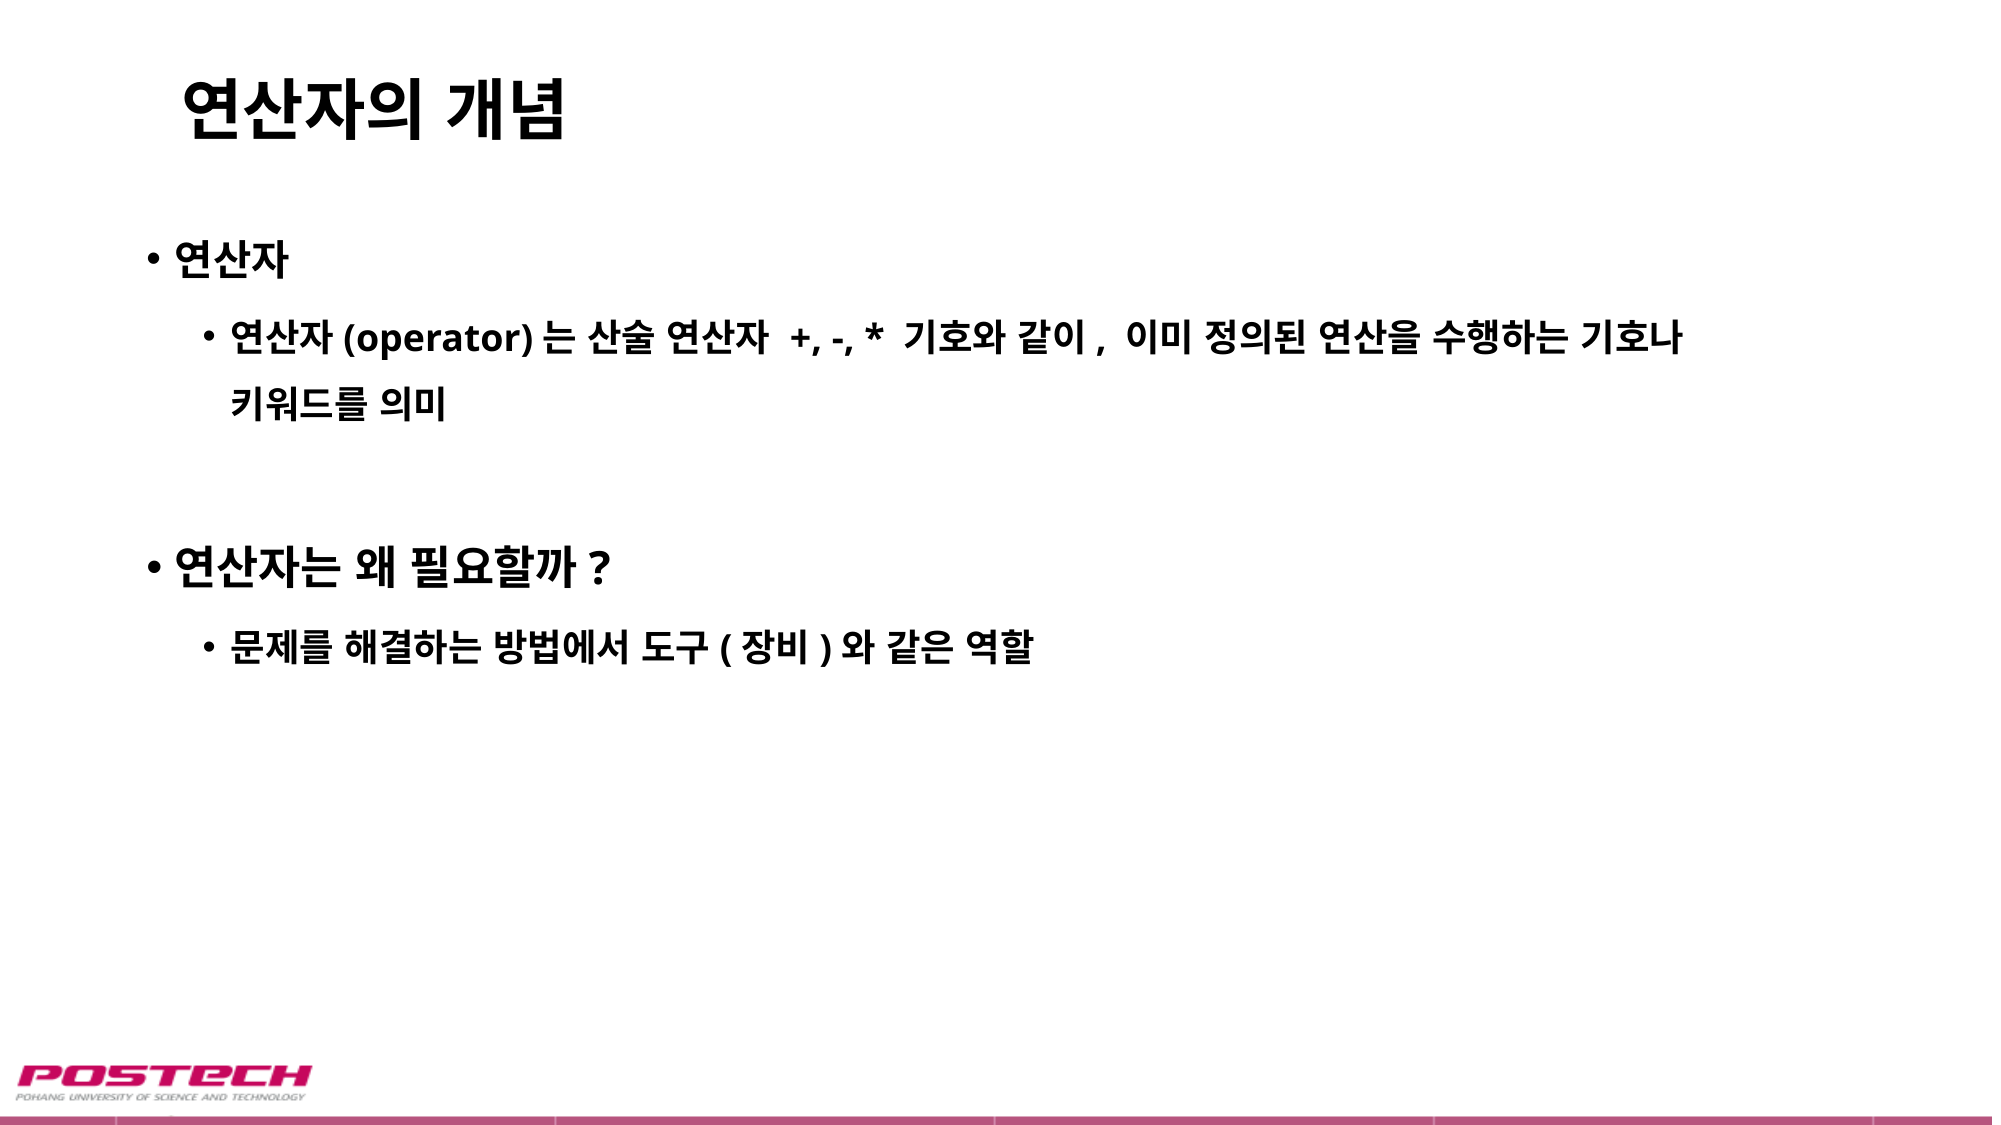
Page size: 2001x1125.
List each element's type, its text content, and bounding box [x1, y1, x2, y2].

picture [0, 1115, 1992, 1125]
picture [0, 1047, 320, 1105]
list 연산자 연산자(operator)는 산술 연산자 +, -, * 기호와 같이, 이미 정의된 연산을 수행하는 기호나 키워드를 의미 연산자는 왜 필요할까? 문제를 해결하는 방법에서 도구(장비)와 같은 역할 [131, 200, 1802, 822]
title 연산자의 개념 [131, 52, 1516, 173]
